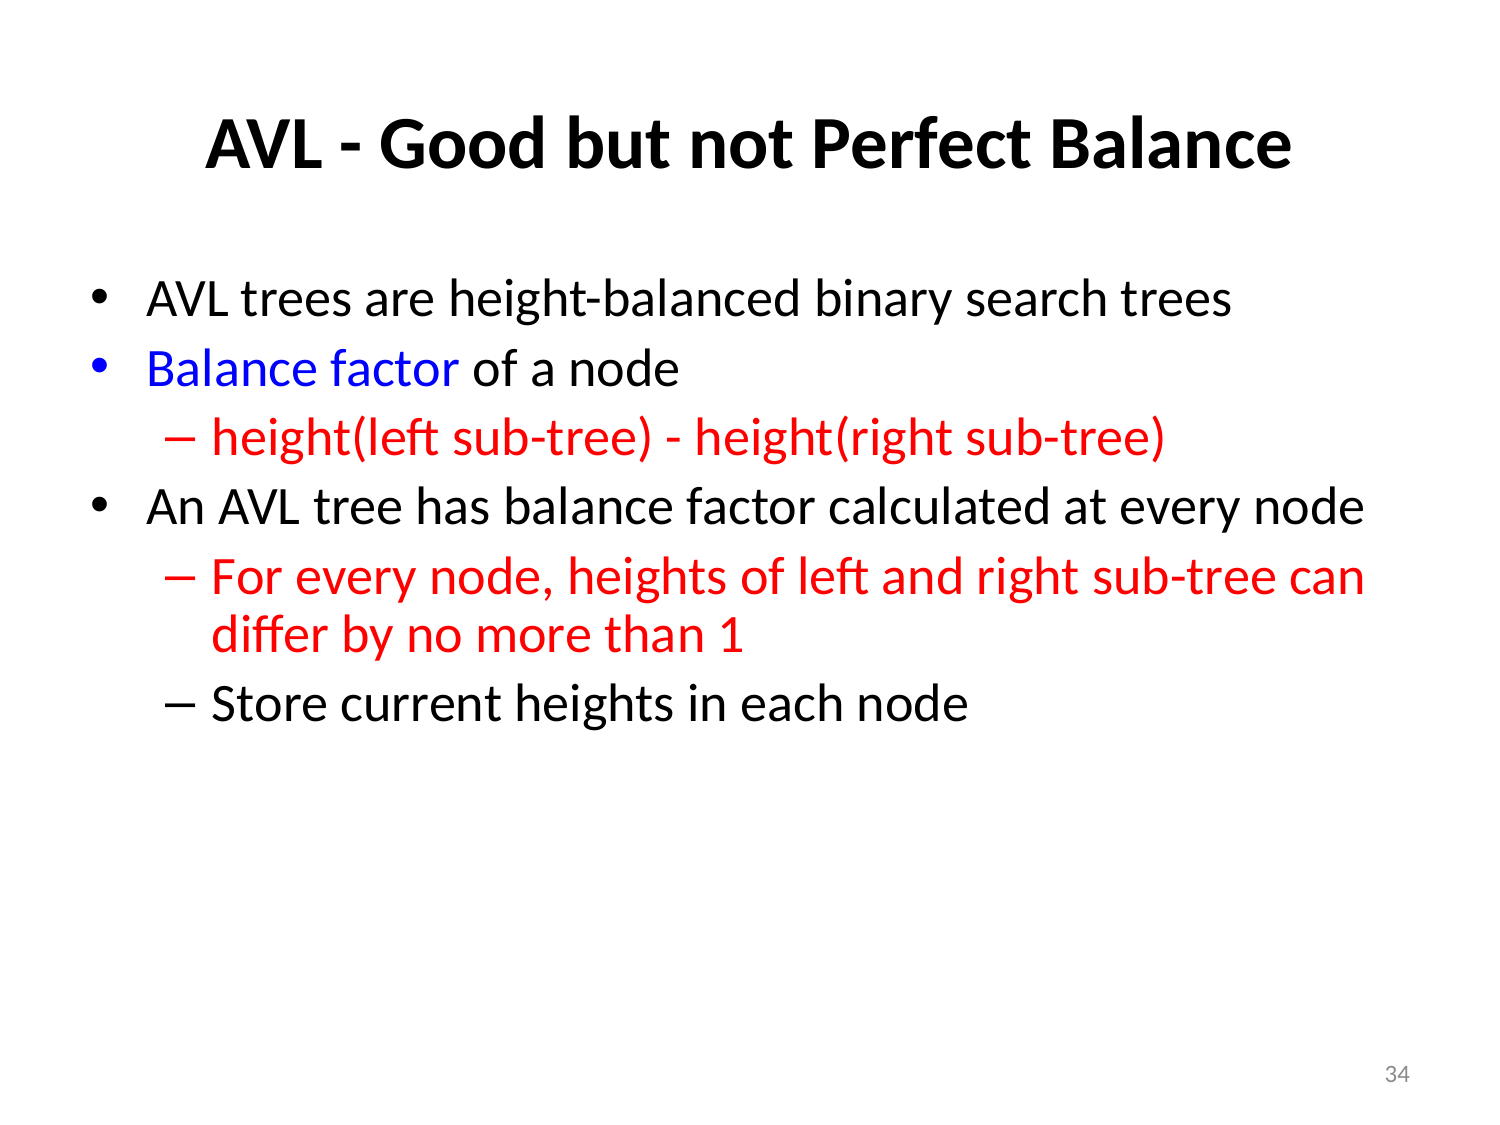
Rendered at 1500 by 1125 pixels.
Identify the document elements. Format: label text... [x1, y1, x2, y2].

slide_number 34 [1074, 1042, 1425, 1103]
title AVL - Good but not Perfect Balance [75, 45, 1425, 233]
list AVL trees are height-balanced binary search trees Balance factor of a node height(left sub-tree) - height(right sub-tree) An AVL tree has balance factor calculated at every node For every node, heights of left and right sub-tree can differ by no more than 1 Store current heights in each node [75, 262, 1425, 1005]
